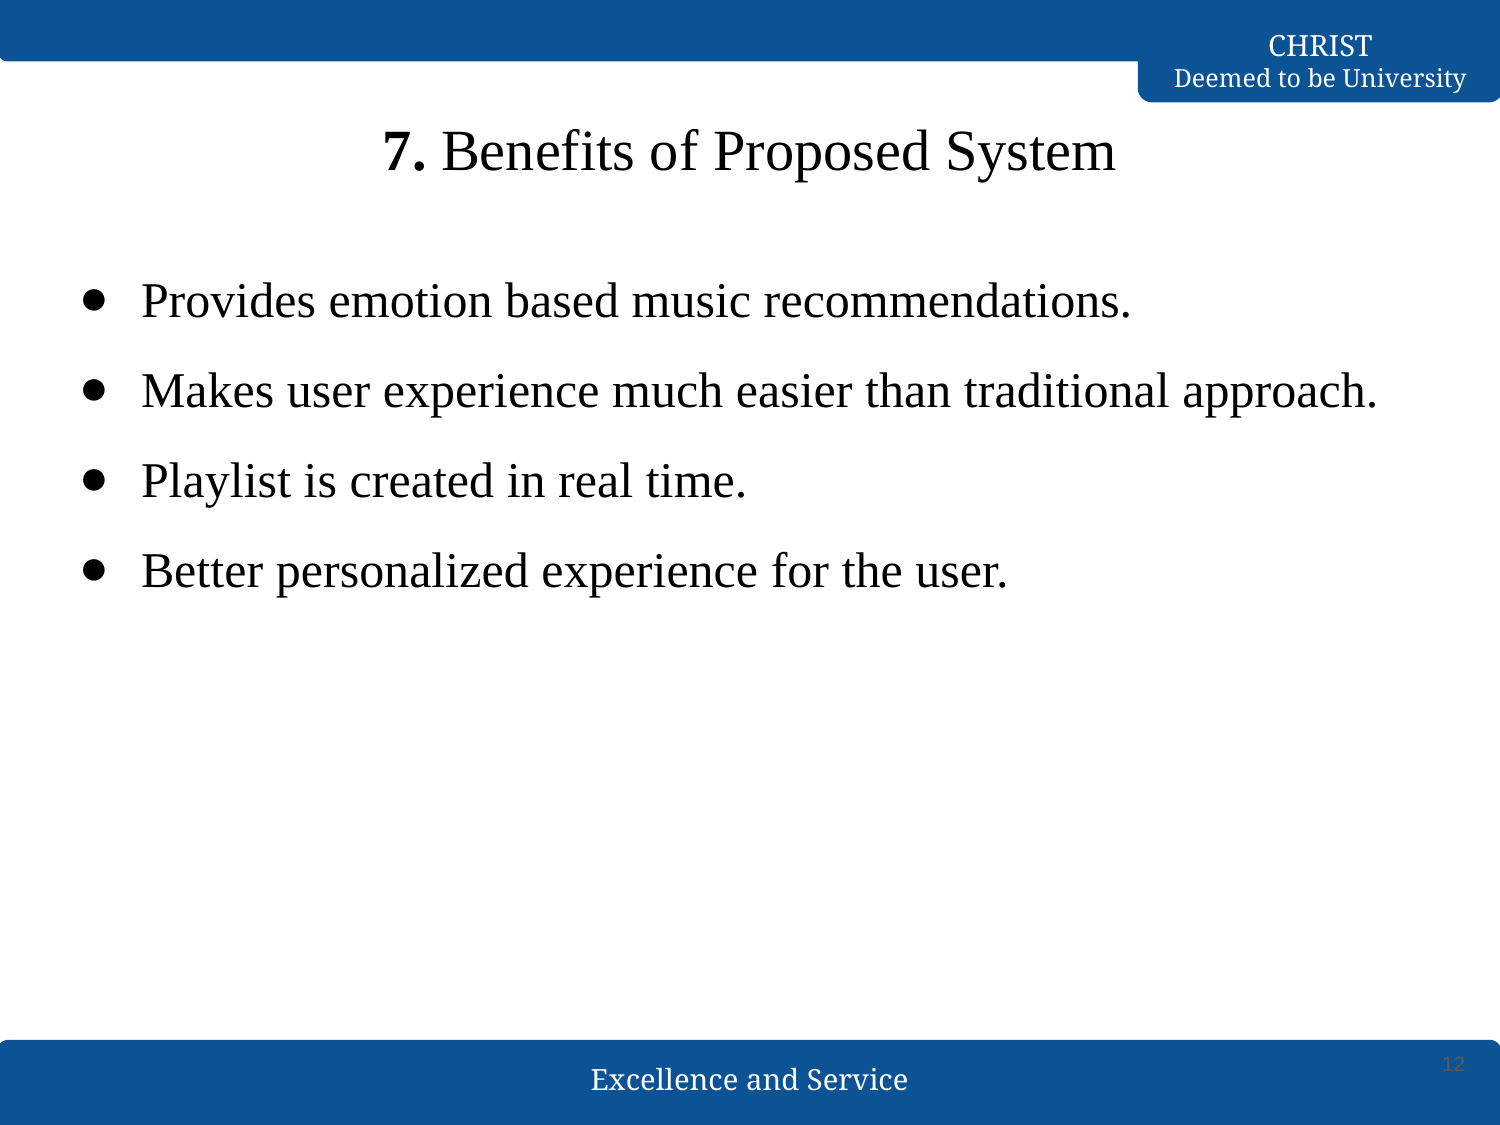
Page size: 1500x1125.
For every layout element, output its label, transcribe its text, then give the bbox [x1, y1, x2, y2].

title 7. Benefits of Proposed System [51, 97, 1449, 222]
list Provides emotion based music recommendations. Makes user experience much easier than traditional approach. Playlist is created in real time. Better personalized experience for the user. [51, 222, 1449, 970]
slide_number ‹#› [1389, 1020, 1480, 1106]
